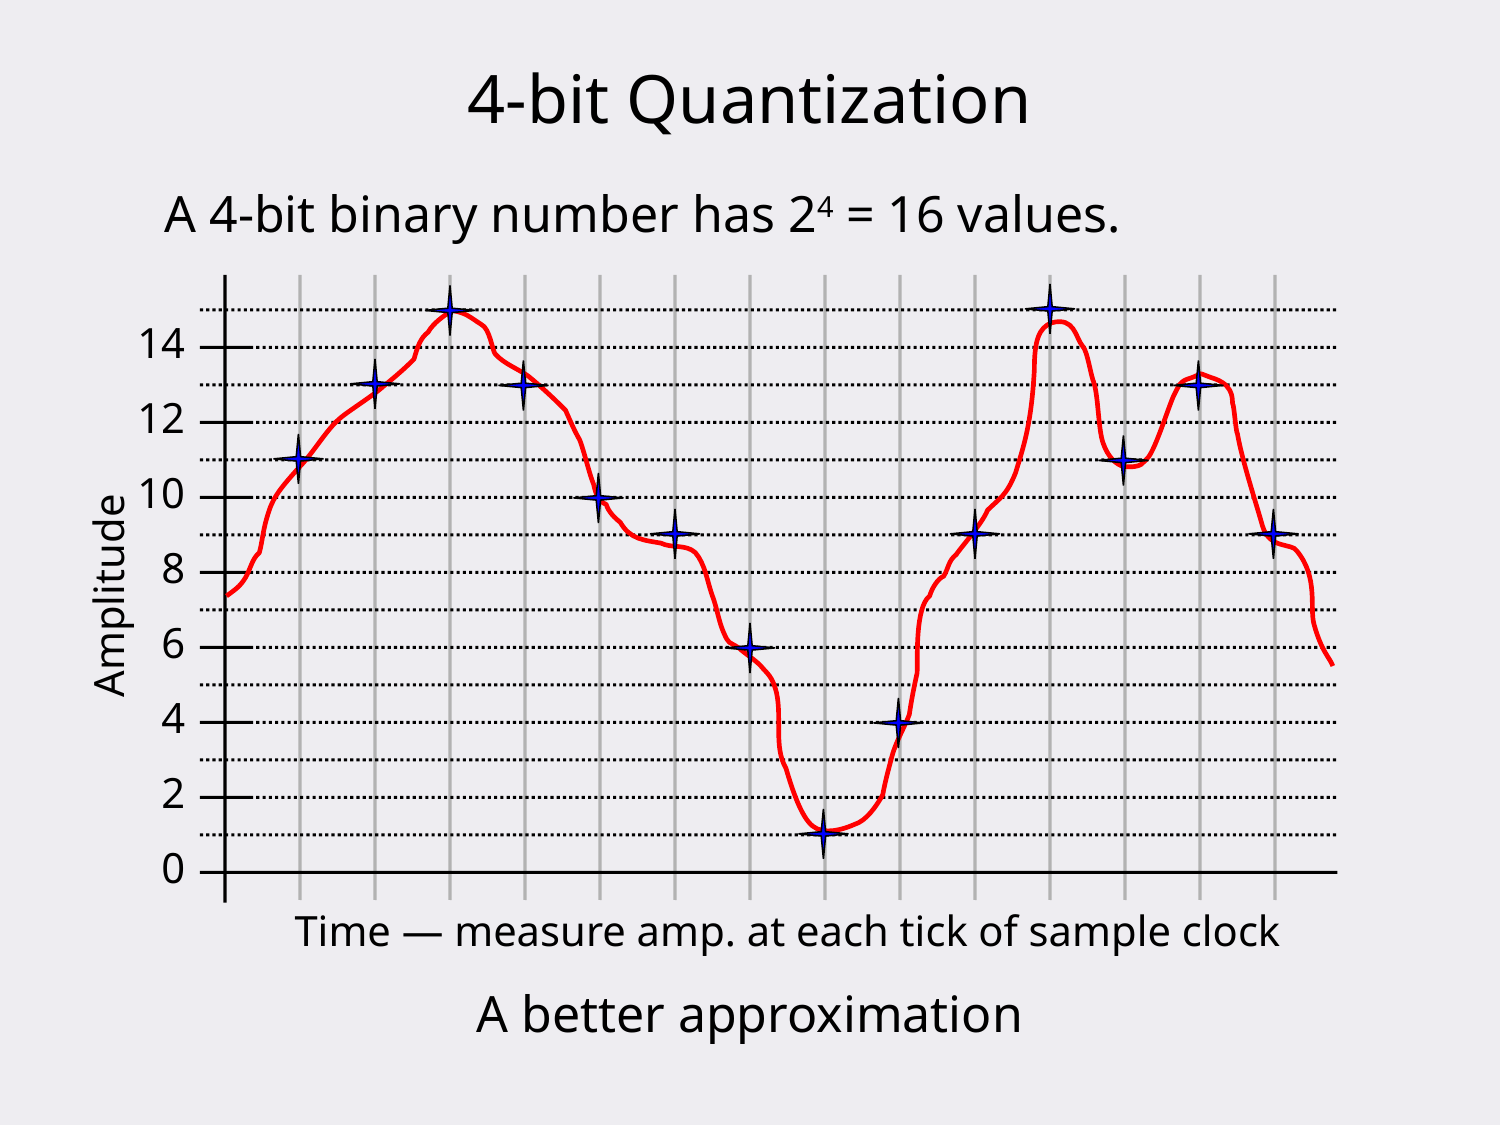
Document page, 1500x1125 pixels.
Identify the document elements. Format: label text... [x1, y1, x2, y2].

text_box A 4-bit binary number has 24 = 16 values. [150, 174, 1463, 250]
text_box Amplitude [75, 464, 107, 728]
text_box Time — measure amp. at each tick of sample clock [200, 897, 1375, 963]
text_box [273, 283, 1299, 860]
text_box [112, 274, 1338, 903]
text_box 4-bit Quantization [0, 49, 1500, 145]
text_box A better approximation [0, 974, 1500, 1050]
